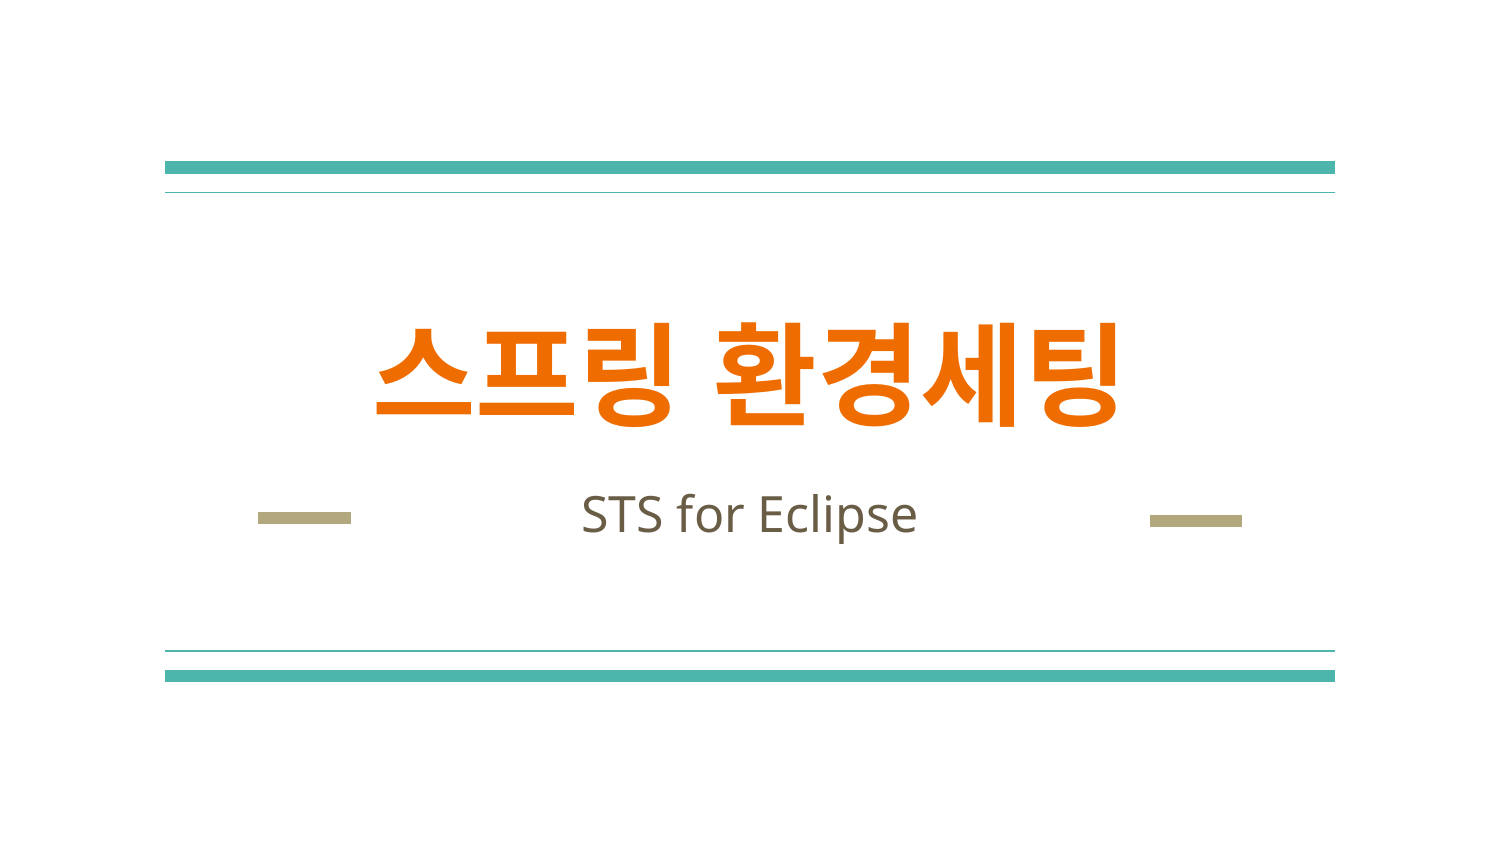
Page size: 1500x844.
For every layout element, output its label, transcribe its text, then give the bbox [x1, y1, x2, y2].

subtitle STS for Eclipse [350, 467, 1150, 598]
title 스프링 환경세팅 [164, 287, 1336, 456]
